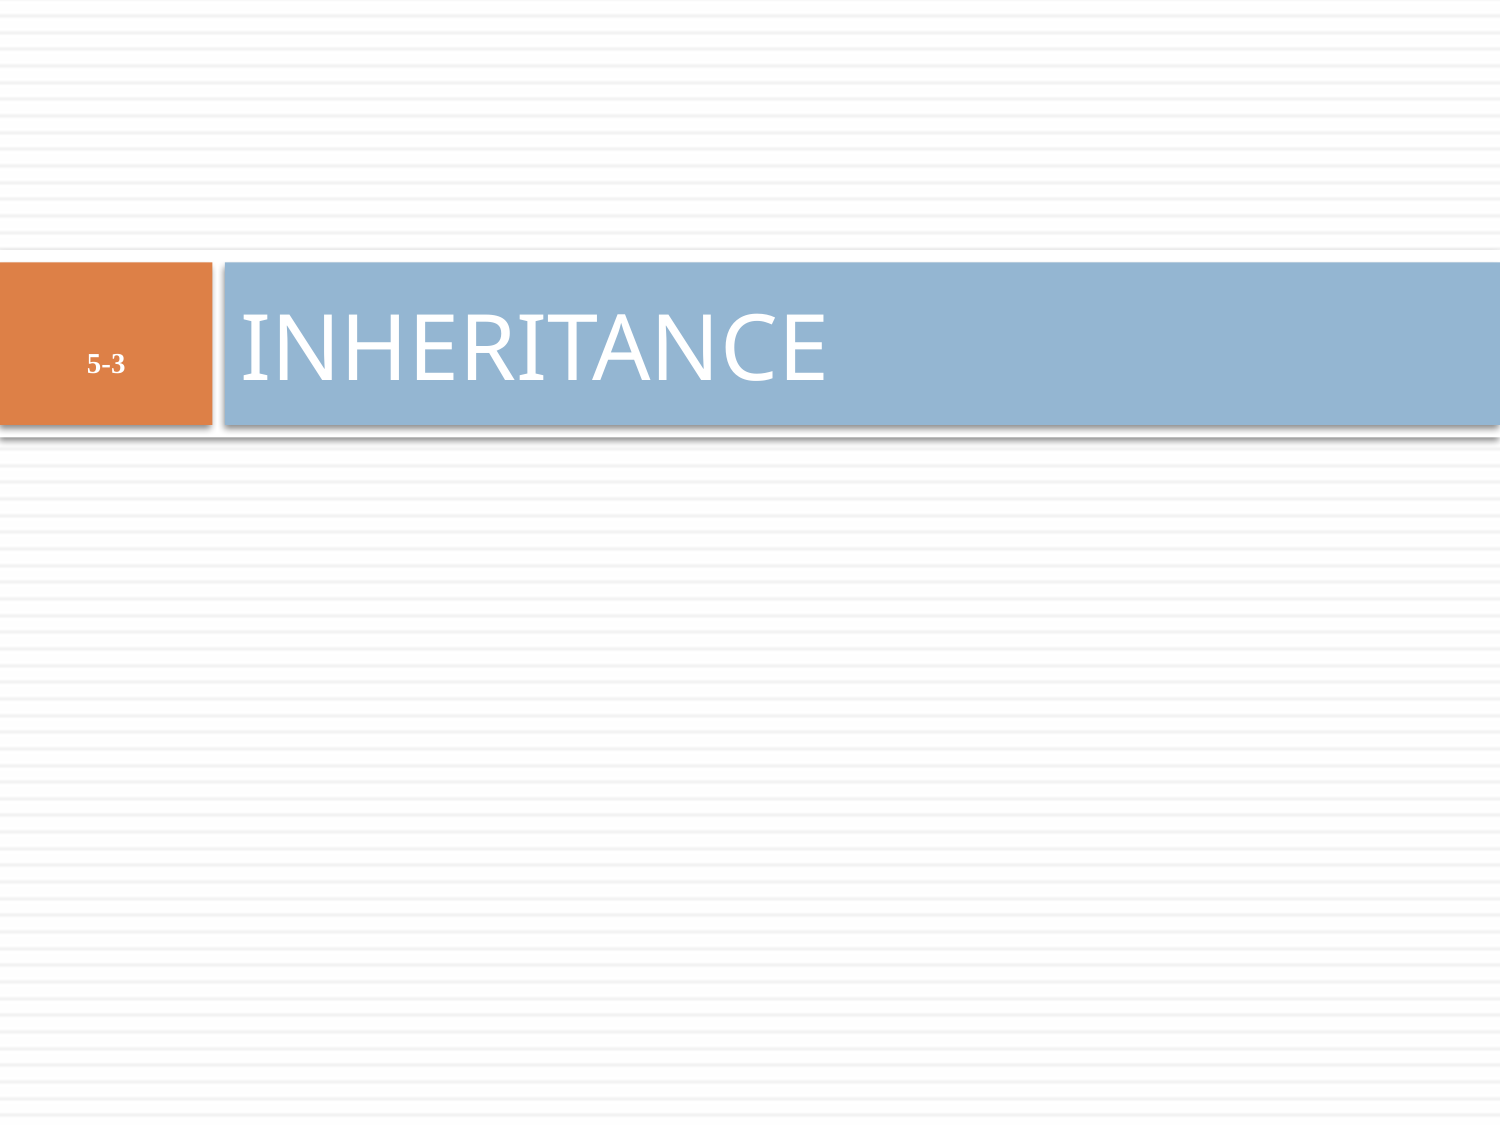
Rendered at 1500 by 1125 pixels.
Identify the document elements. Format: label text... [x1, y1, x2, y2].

slide_number 5-3 [0, 287, 213, 403]
title INHERITANCE [225, 262, 1475, 425]
